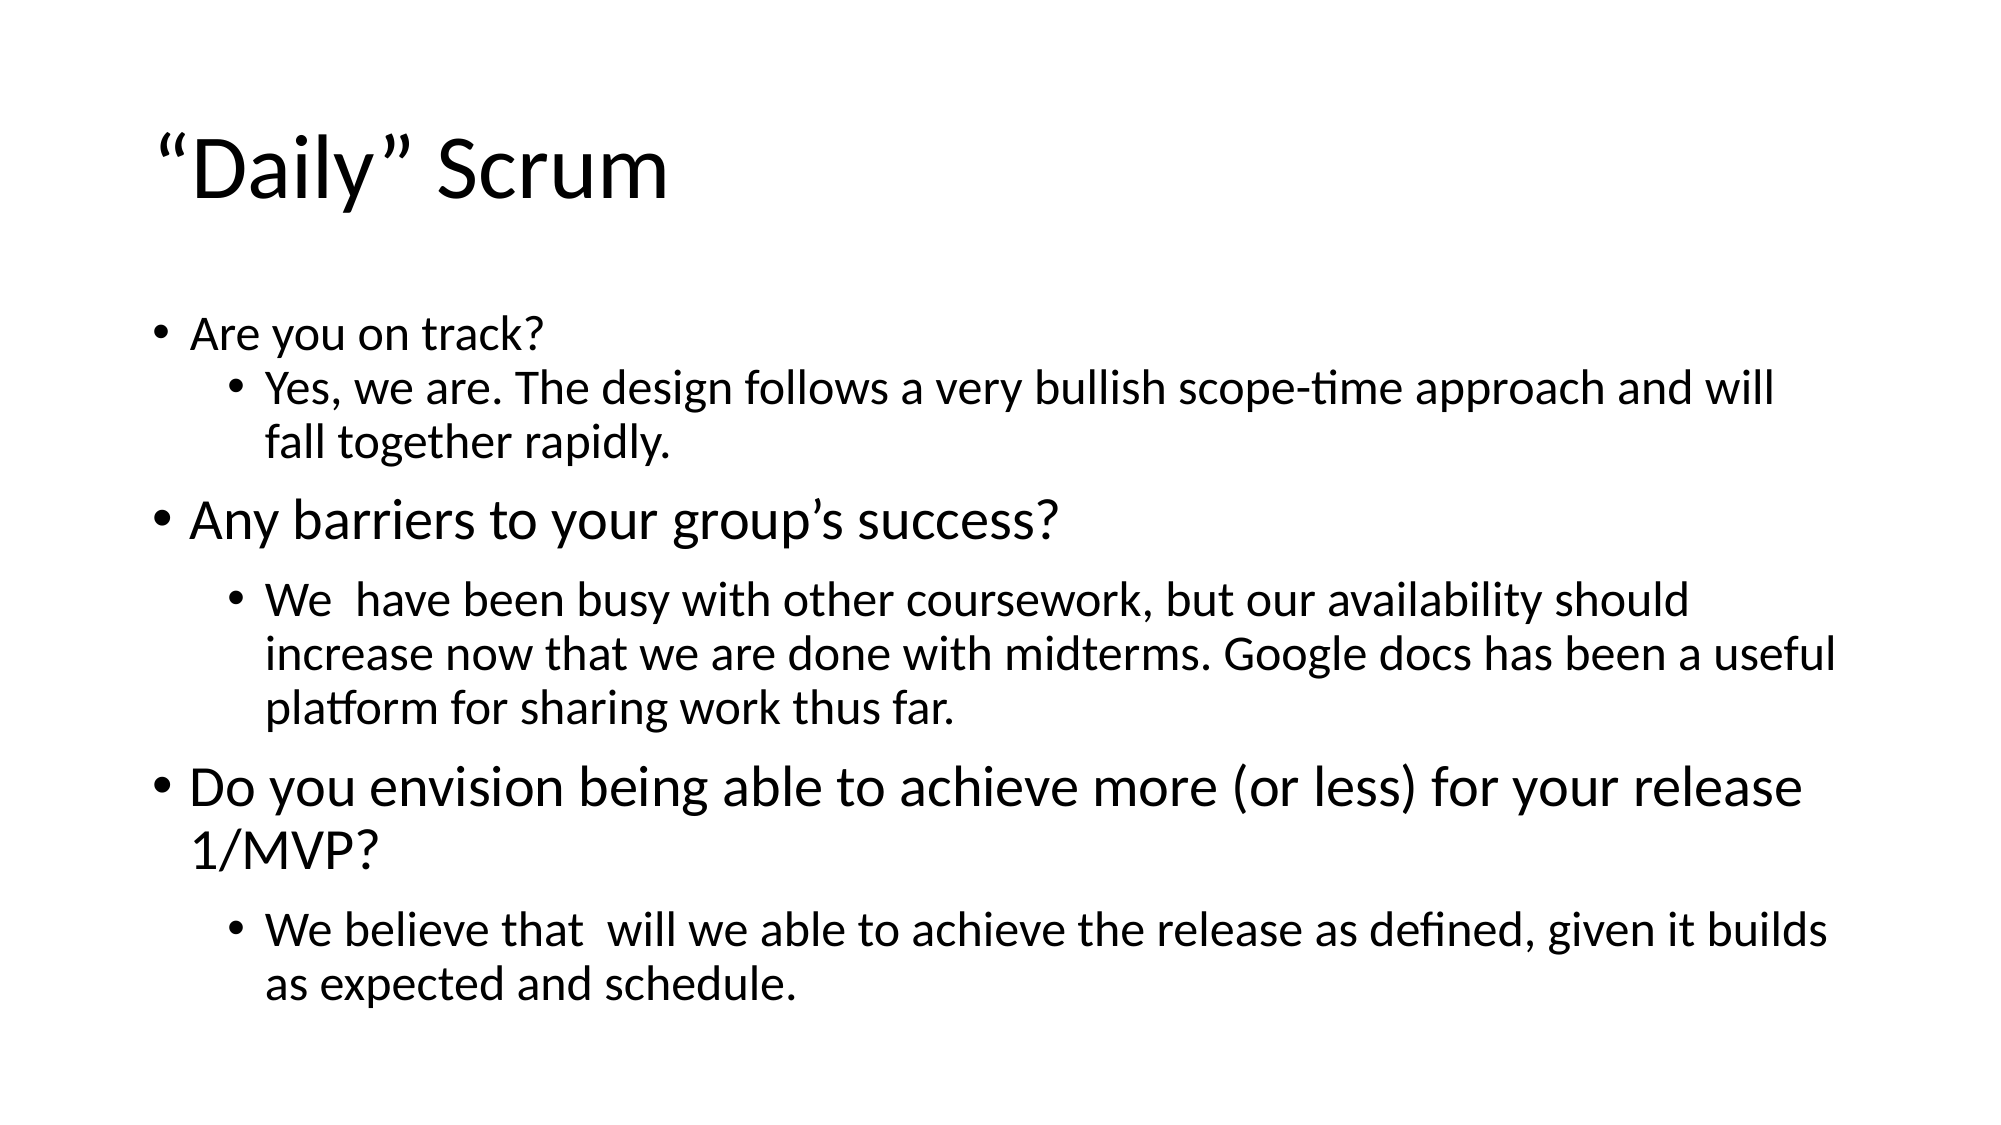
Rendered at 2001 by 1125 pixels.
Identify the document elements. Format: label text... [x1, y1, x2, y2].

title “Daily” Scrum [137, 59, 1863, 278]
list Are you on track? Yes, we are. The design follows a very bullish scope-time approach and will fall together rapidly. Any barriers to your group’s success? We have been busy with other coursework, but our availability should increase now that we are done with midterms. Google docs has been a useful platform for sharing work thus far. Do you envision being able to achieve more (or less) for your release 1/MVP? We believe that will we able to achieve the release as defined, given it builds as expected and schedule. [137, 299, 1863, 1014]
